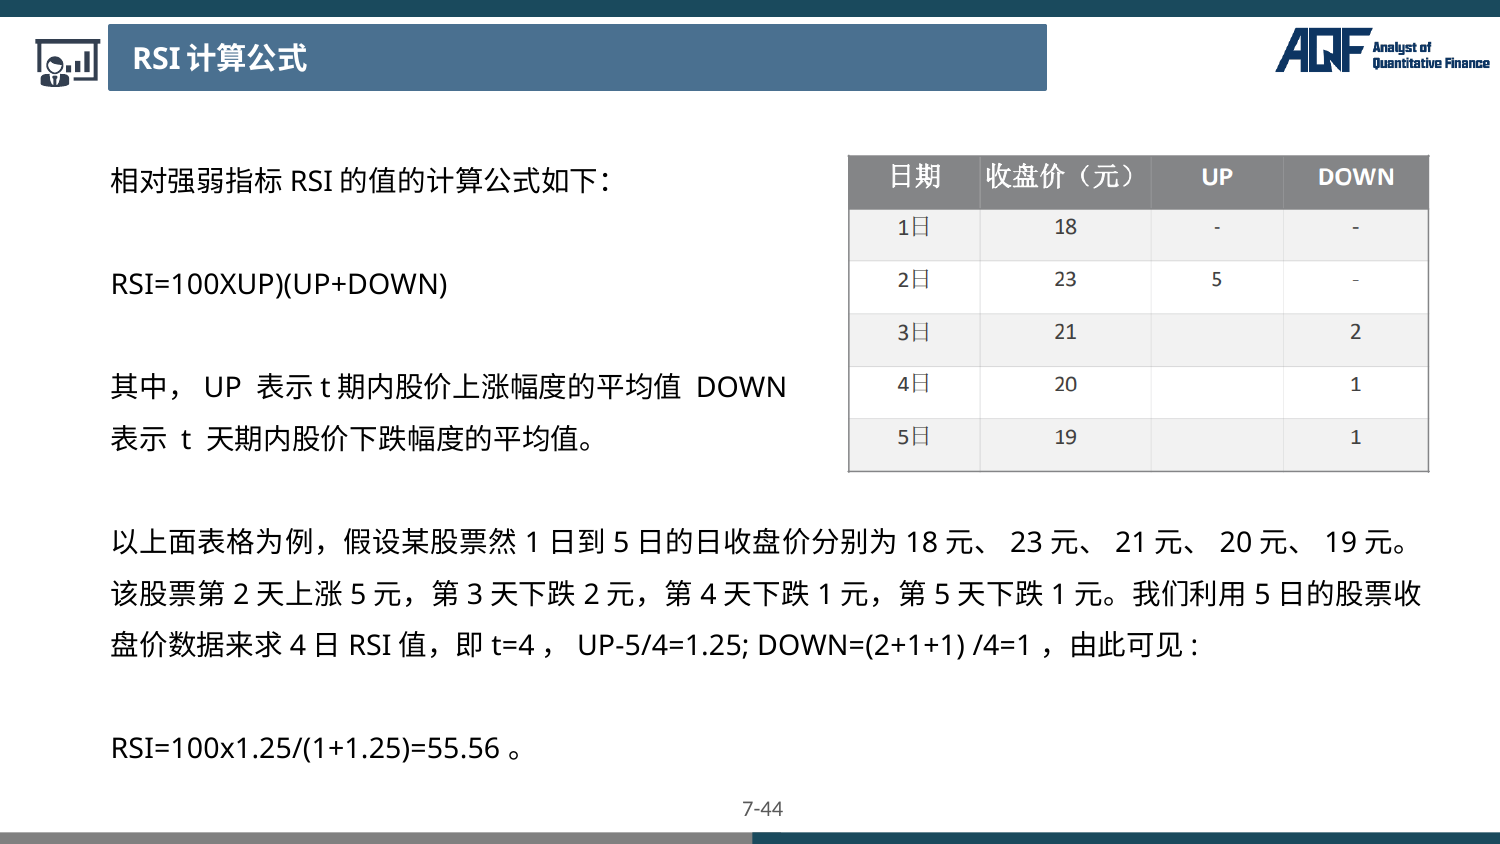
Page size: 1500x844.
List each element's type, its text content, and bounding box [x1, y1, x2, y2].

list RSI计算公式 [117, 32, 1039, 84]
picture [844, 149, 1438, 476]
list 相对强弱指标RSI的值的计算公式如下： RSI=100XUP)(UP+DOWN) 其中，UP 表示t期内股价上涨幅度的平均值 DOWN 表示 t 天期内股价下跌幅度的平均值。 以上面表格为例，假设某股票然1日到5日的日收盘价分别为18元、23元、21元、20元、19元。该股票第2天上涨5元，第3天下跌2元，第4天下跌1元，第5天下跌1元。我们利用5日的股票收盘价数据来求4日RSI值，即t=4，UP-5/4=1.25; DOWN=(2+1+1) /4=1，由此可见: RSI=100x1.25/(1+1.25)=55.56。 [29, 138, 1438, 777]
picture [1252, 2, 1500, 102]
